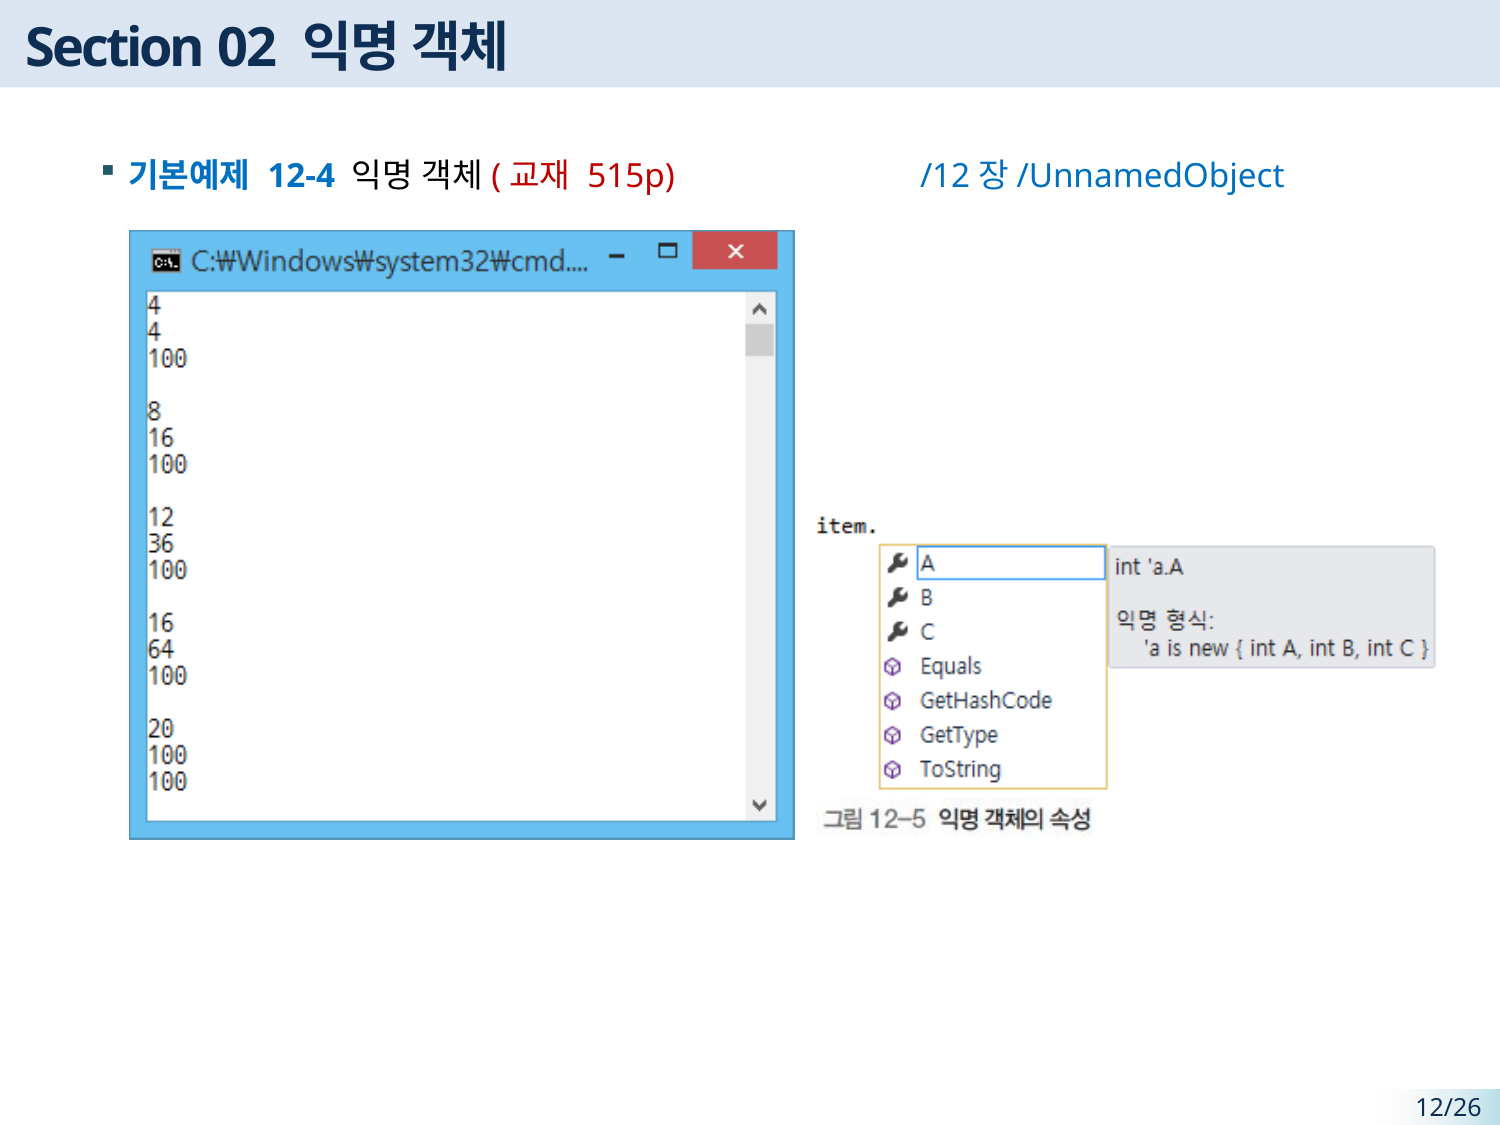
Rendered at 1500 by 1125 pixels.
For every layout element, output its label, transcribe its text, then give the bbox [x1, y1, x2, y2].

picture [129, 229, 795, 841]
list 기본예제 12-4 익명 객체(교재 515p) /12장/UnnamedObject [10, 126, 1481, 1057]
title Section 02 익명 객체 [10, 5, 1288, 84]
picture [808, 510, 1445, 842]
